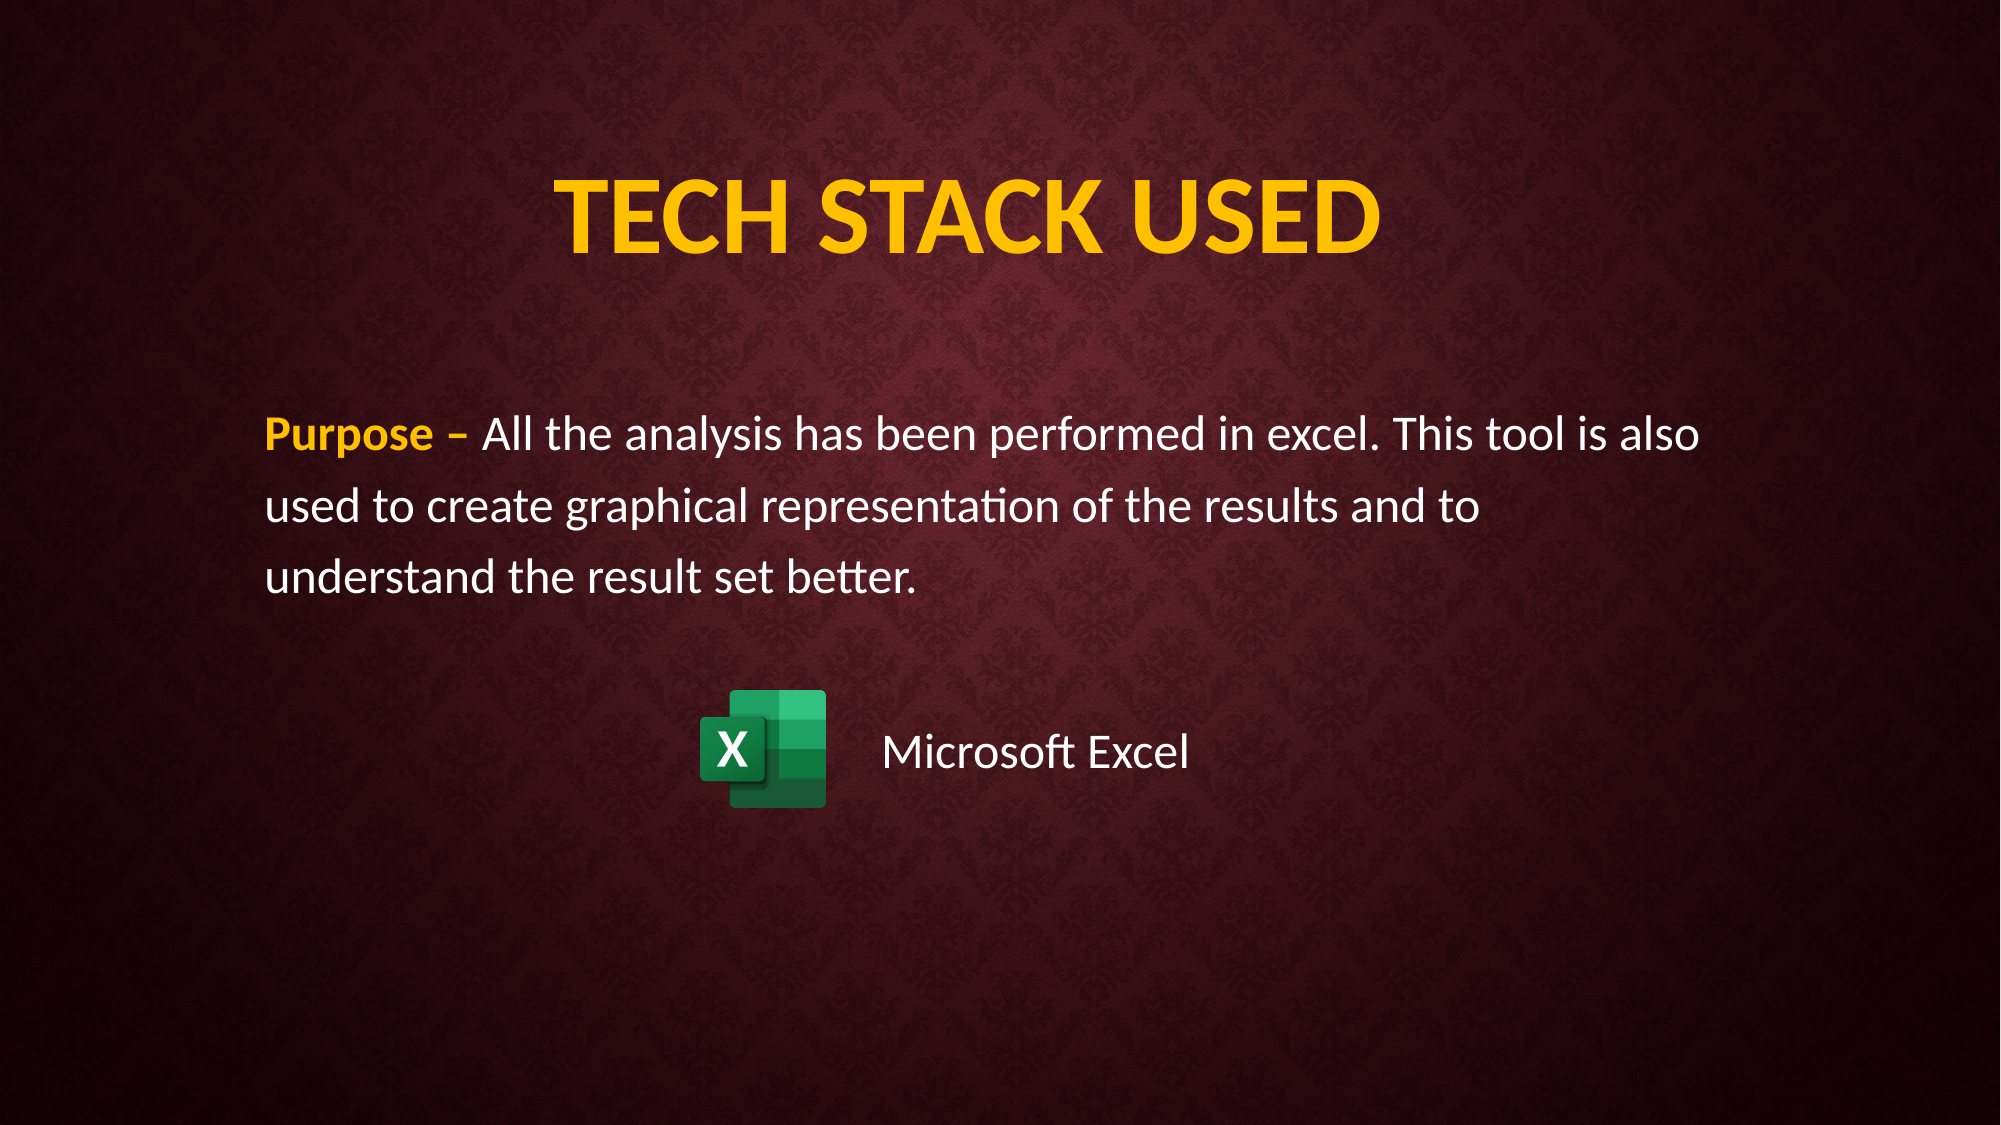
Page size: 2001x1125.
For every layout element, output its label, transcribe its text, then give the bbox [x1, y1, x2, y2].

picture [699, 690, 827, 808]
subtitle Purpose – All the analysis has been performed in excel. This tool is also used to create graphical representation of the results and to understand the result set better. [249, 380, 1726, 653]
title TECH STACK USED [525, 154, 1411, 286]
text_box Microsoft Excel [866, 711, 1262, 787]
